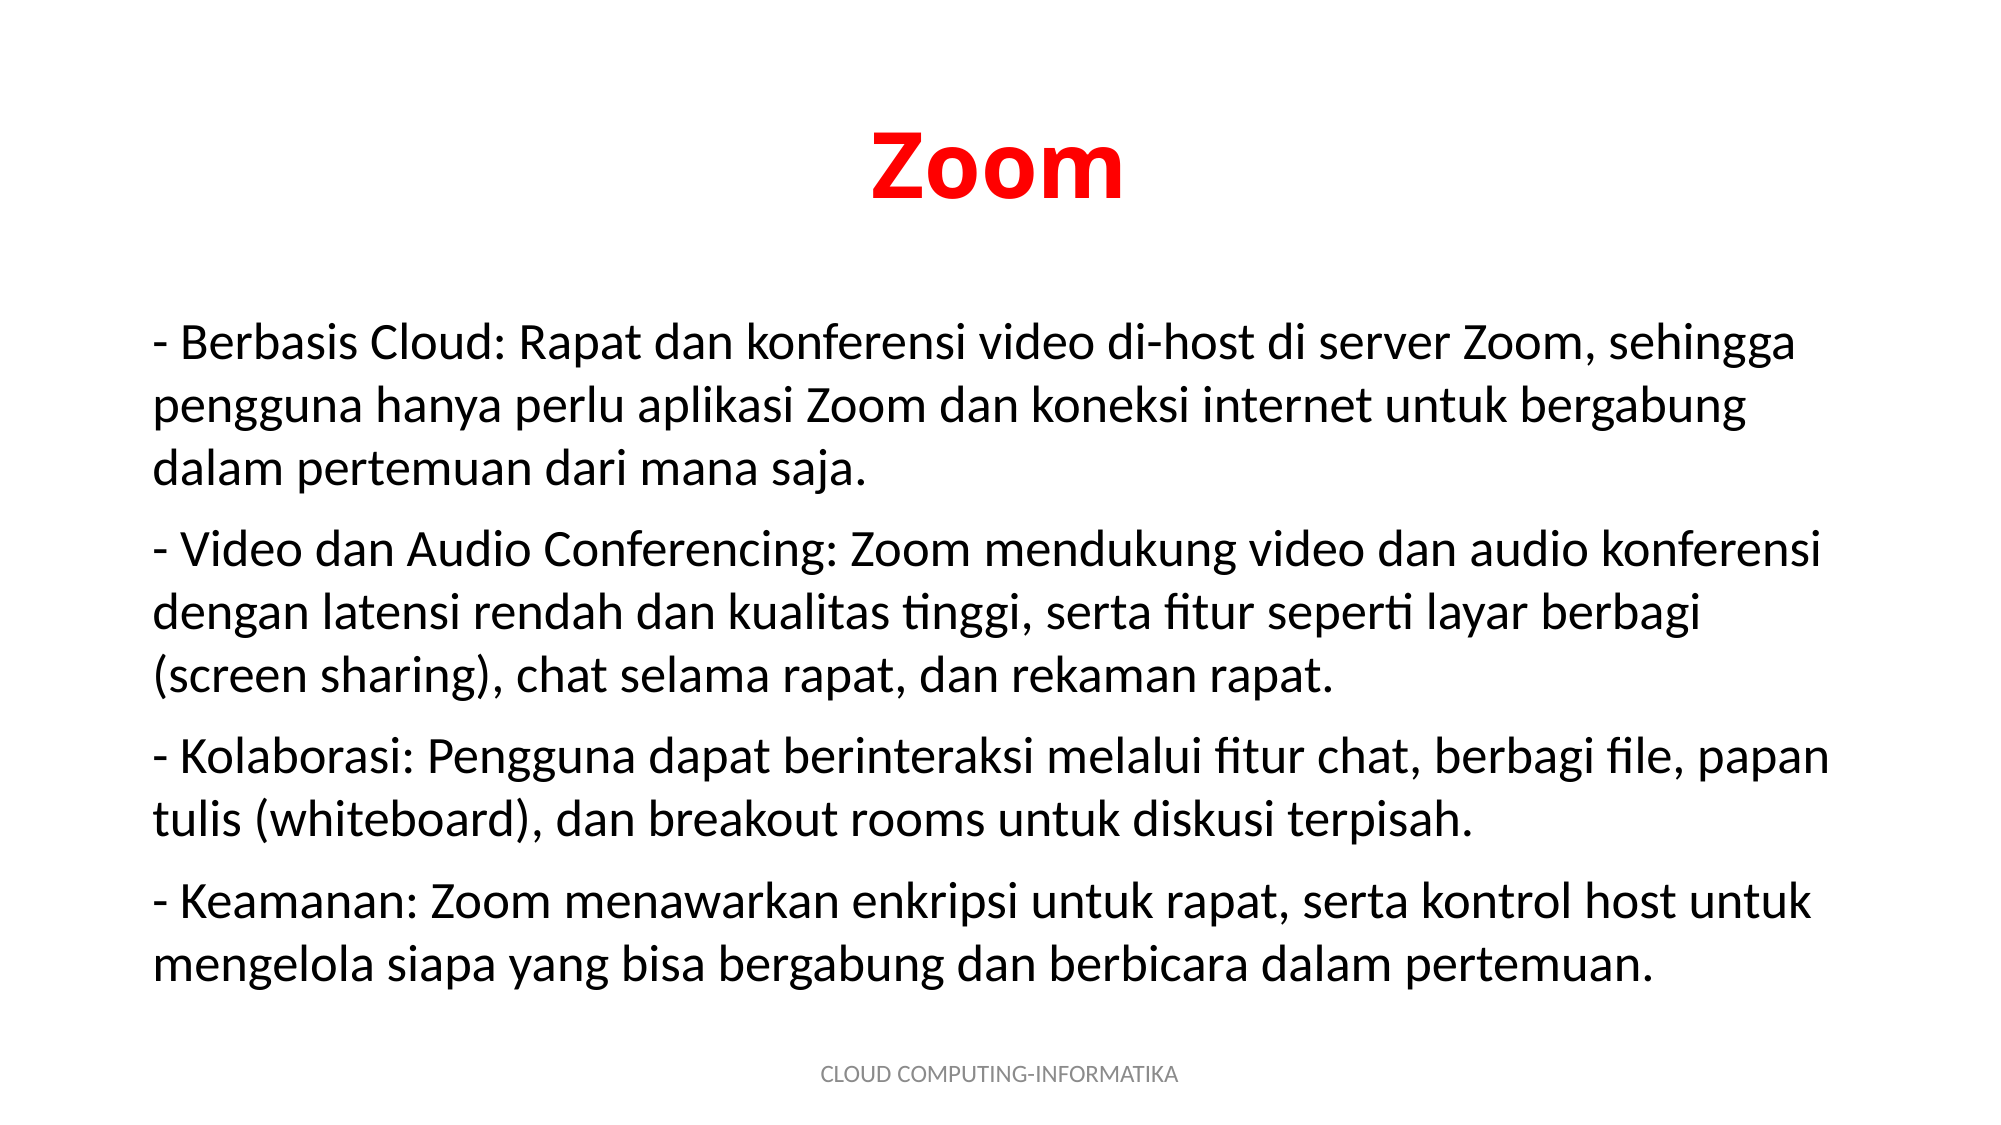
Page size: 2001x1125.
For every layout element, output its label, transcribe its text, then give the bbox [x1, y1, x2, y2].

title Zoom [137, 59, 1863, 278]
footer CLOUD COMPUTING-INFORMATIKA [662, 1042, 1338, 1103]
list - Berbasis Cloud: Rapat dan konferensi video di-host di server Zoom, sehingga pengguna hanya perlu aplikasi Zoom dan koneksi internet untuk bergabung dalam pertemuan dari mana saja. - Video dan Audio Conferencing: Zoom mendukung video dan audio konferensi dengan latensi rendah dan kualitas tinggi, serta fitur seperti layar berbagi (screen sharing), chat selama rapat, dan rekaman rapat. - Kolaborasi: Pengguna dapat berinteraksi melalui fitur chat, berbagi file, papan tulis (whiteboard), dan breakout rooms untuk diskusi terpisah. - Keamanan: Zoom menawarkan enkripsi untuk rapat, serta kontrol host untuk mengelola siapa yang bisa bergabung dan berbicara dalam pertemuan. [137, 299, 1863, 1014]
